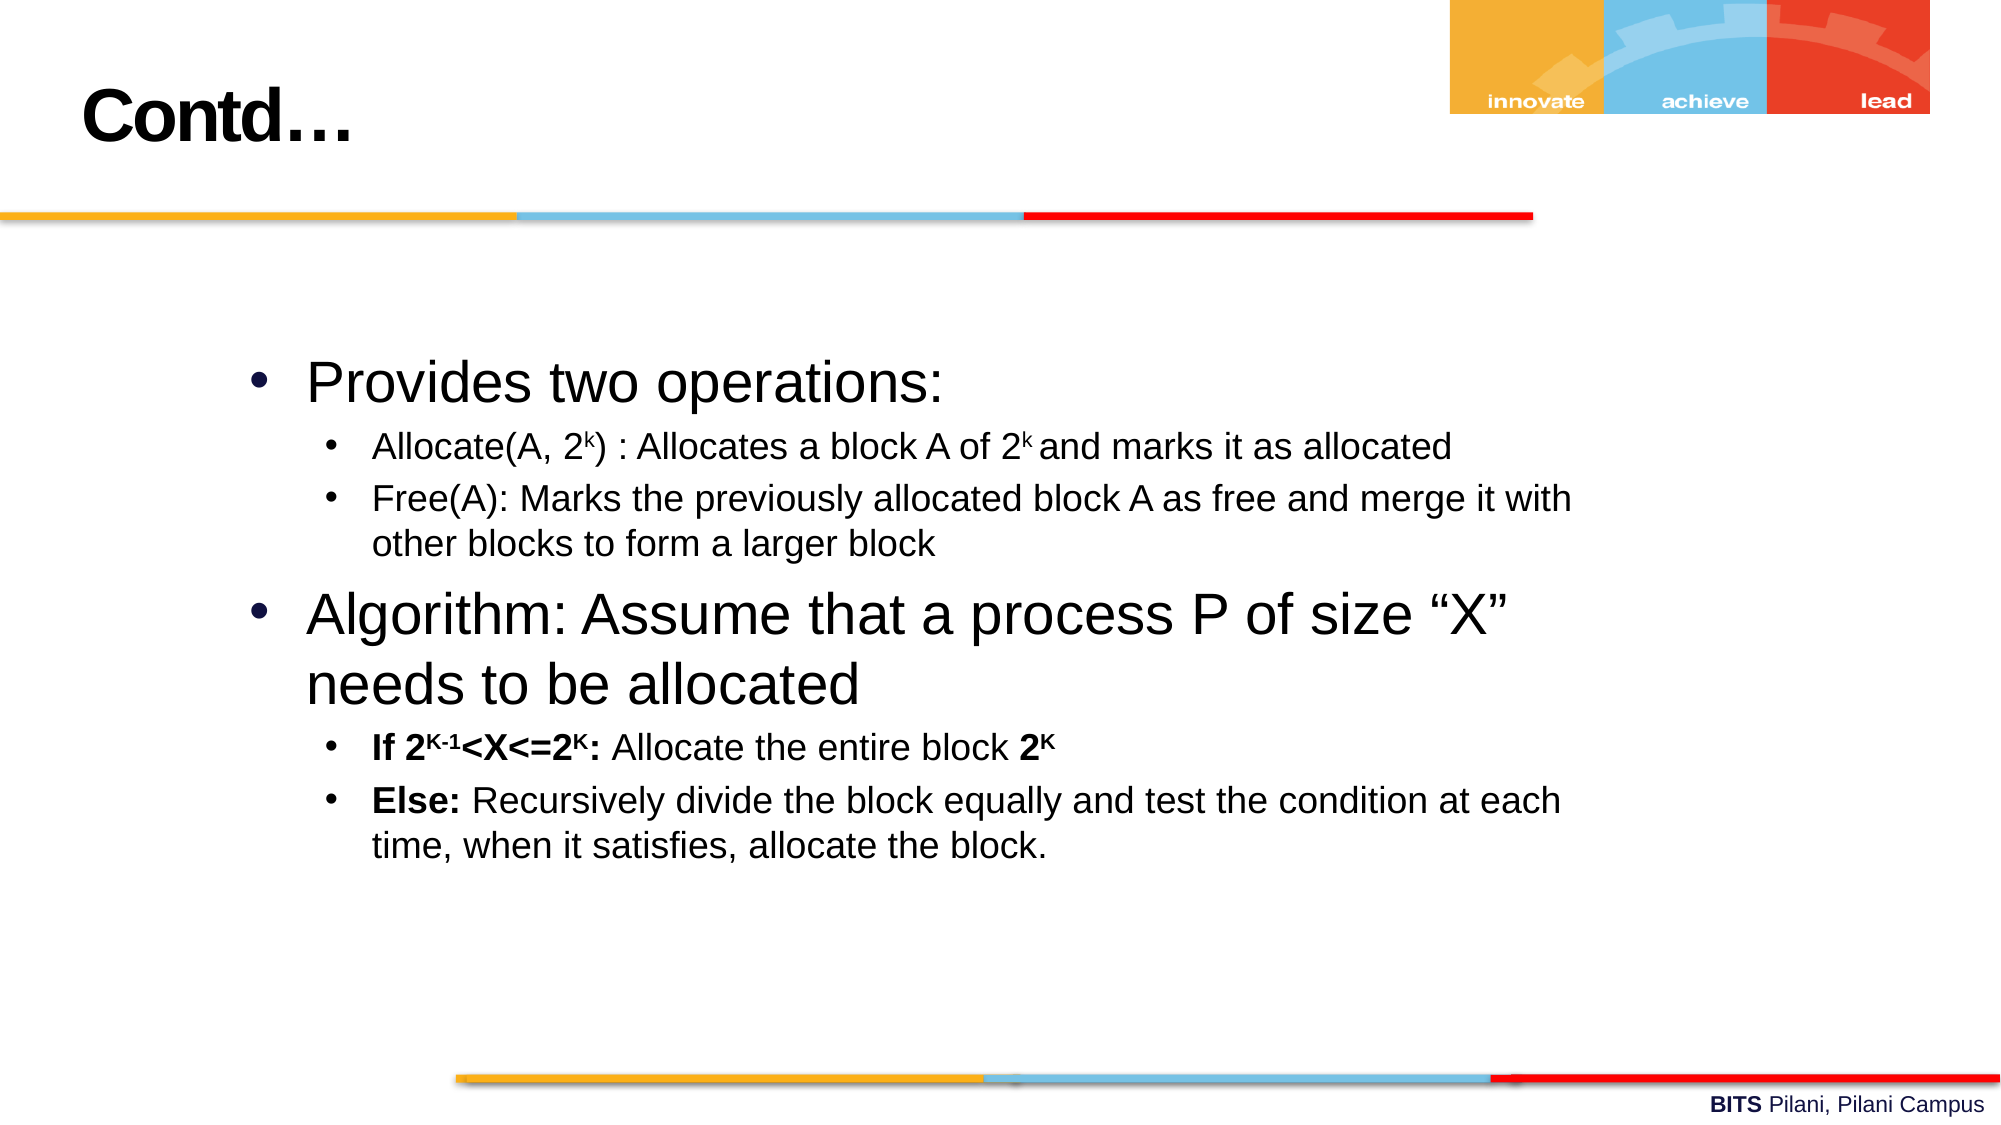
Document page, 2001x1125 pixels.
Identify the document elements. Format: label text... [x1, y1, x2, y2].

list Provides two operations: Allocate(A, 2k) : Allocates a block A of 2k and marks it as allocated Free(A): Marks the previously allocated block A as free and merge it with other blocks to form a larger block Algorithm: Assume that a process P of size “X” needs to be allocated If 2K-1<X<=2K: Allocate the entire block 2K Else: Recursively divide the block equally and test the condition at each time, when it satisfies, allocate the block. [234, 336, 1636, 927]
picture [1449, 0, 1930, 114]
list Contd… [66, 24, 1451, 213]
